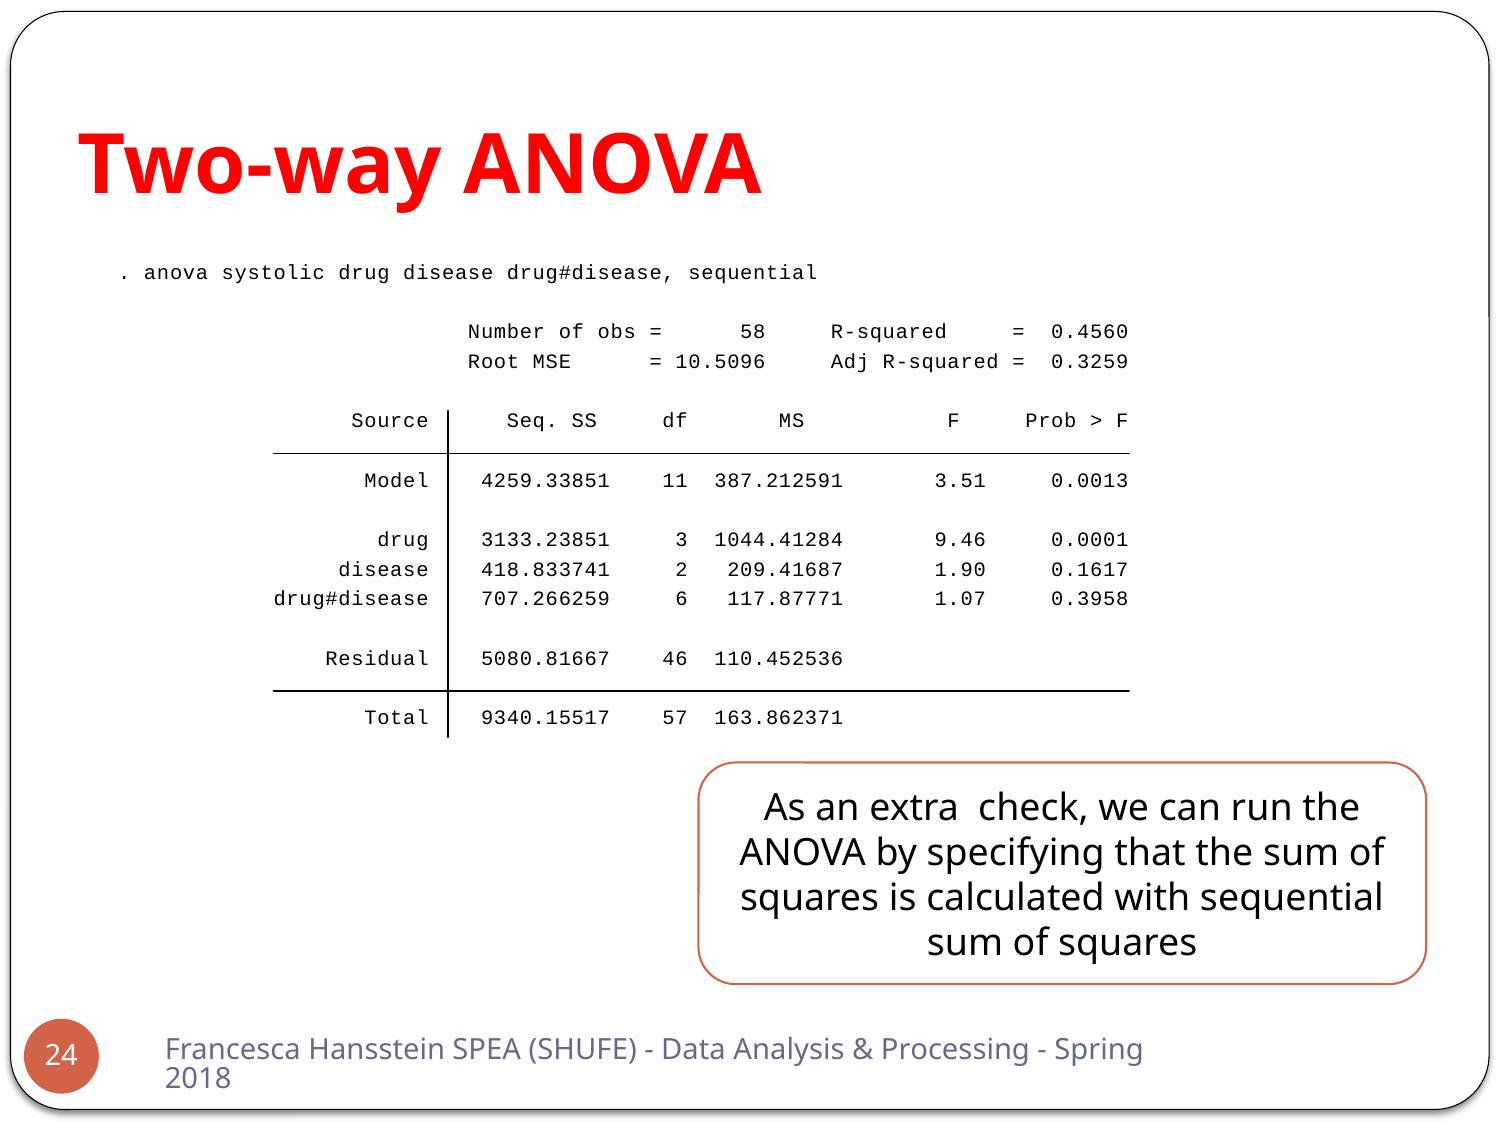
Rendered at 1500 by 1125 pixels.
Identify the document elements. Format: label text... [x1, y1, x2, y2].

footer Francesca Hansstein SPEA (SHUFE) - Data Analysis & Processing - Spring 2018 [150, 1012, 1175, 1088]
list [112, 262, 1160, 738]
title Two-way ANOVA [62, 37, 1338, 225]
text_box As an extra check, we can run the ANOVA by specifying that the sum of squares is calculated with sequential sum of squares [697, 761, 1428, 986]
slide_number 24 [23, 1018, 99, 1094]
